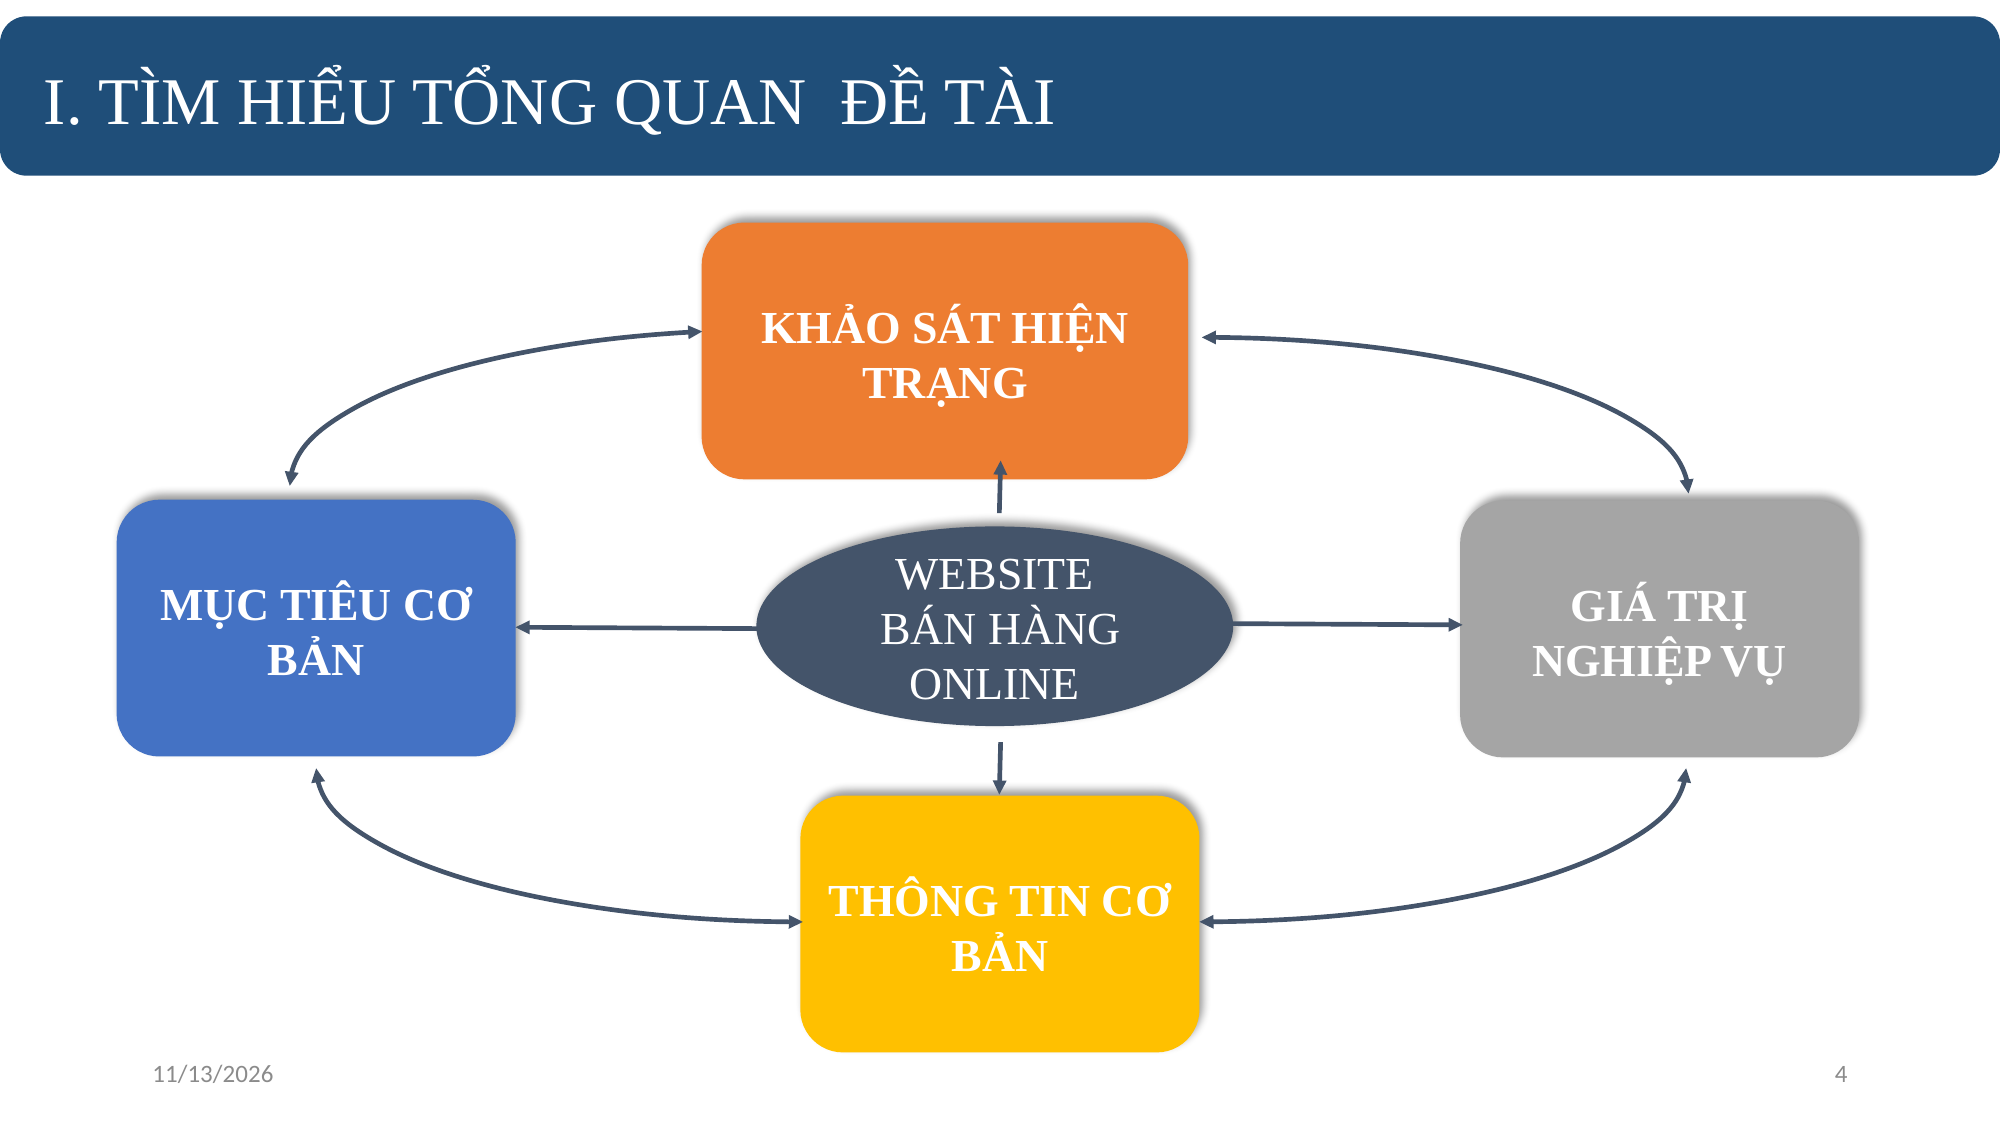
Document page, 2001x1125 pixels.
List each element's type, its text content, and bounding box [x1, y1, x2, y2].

text_box [1199, 768, 1691, 928]
text_box WEBSITE BÁN HÀNG ONLINE [755, 525, 1235, 728]
text_box [0, 15, 2000, 177]
text_box [311, 768, 803, 929]
text_box [285, 325, 777, 486]
text_box THÔNG TIN CƠ BẢN [799, 794, 1201, 1054]
slide_number 4 [1412, 1042, 1863, 1103]
text_box [1201, 331, 1694, 494]
text_box MỤC TIÊU CƠ BẢN [115, 498, 517, 758]
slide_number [137, 1042, 588, 1103]
text_box KHẢO SÁT HIỆN TRẠNG [700, 221, 1190, 481]
text_box I. TÌM HIỂU TỔNG QUAN ĐỀ TÀI [29, 50, 1103, 145]
text_box GIÁ TRỊ NGHIỆP VỤ [1459, 499, 1861, 759]
